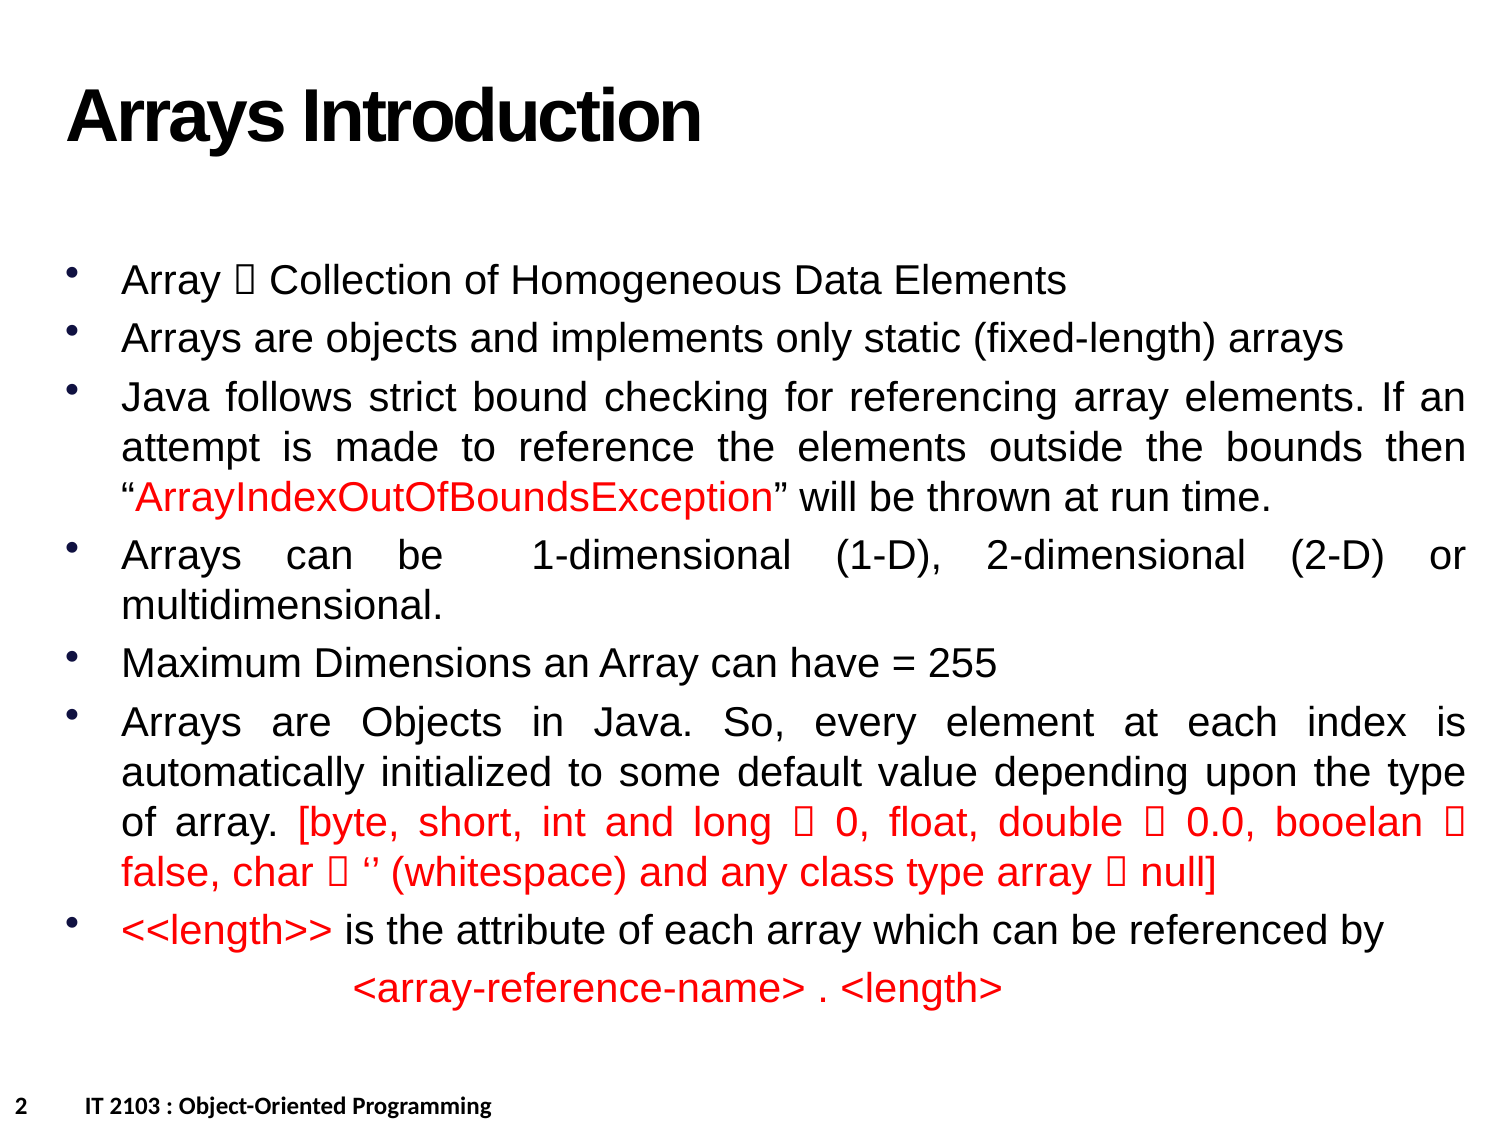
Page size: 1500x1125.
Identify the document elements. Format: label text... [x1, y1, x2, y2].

list Array  Collection of Homogeneous Data Elements Arrays are objects and implements only static (fixed-length) arrays Java follows strict bound checking for referencing array elements. If an attempt is made to reference the elements outside the bounds then “ArrayIndexOutOfBoundsException” will be thrown at run time. Arrays can be 1-dimensional (1-D), 2-dimensional (2-D) or multidimensional. Maximum Dimensions an Array can have = 255 Arrays are Objects in Java. So, every element at each index is automatically initialized to some default value depending upon the type of array. [byte, short, int and long  0, float, double  0.0, booelan  false, char  ‘’ (whitespace) and any class type array  null] <<length>> is the attribute of each array which can be referenced by <array-reference-name> . <length> [50, 245, 1483, 1059]
list Arrays Introduction [50, 24, 1088, 213]
